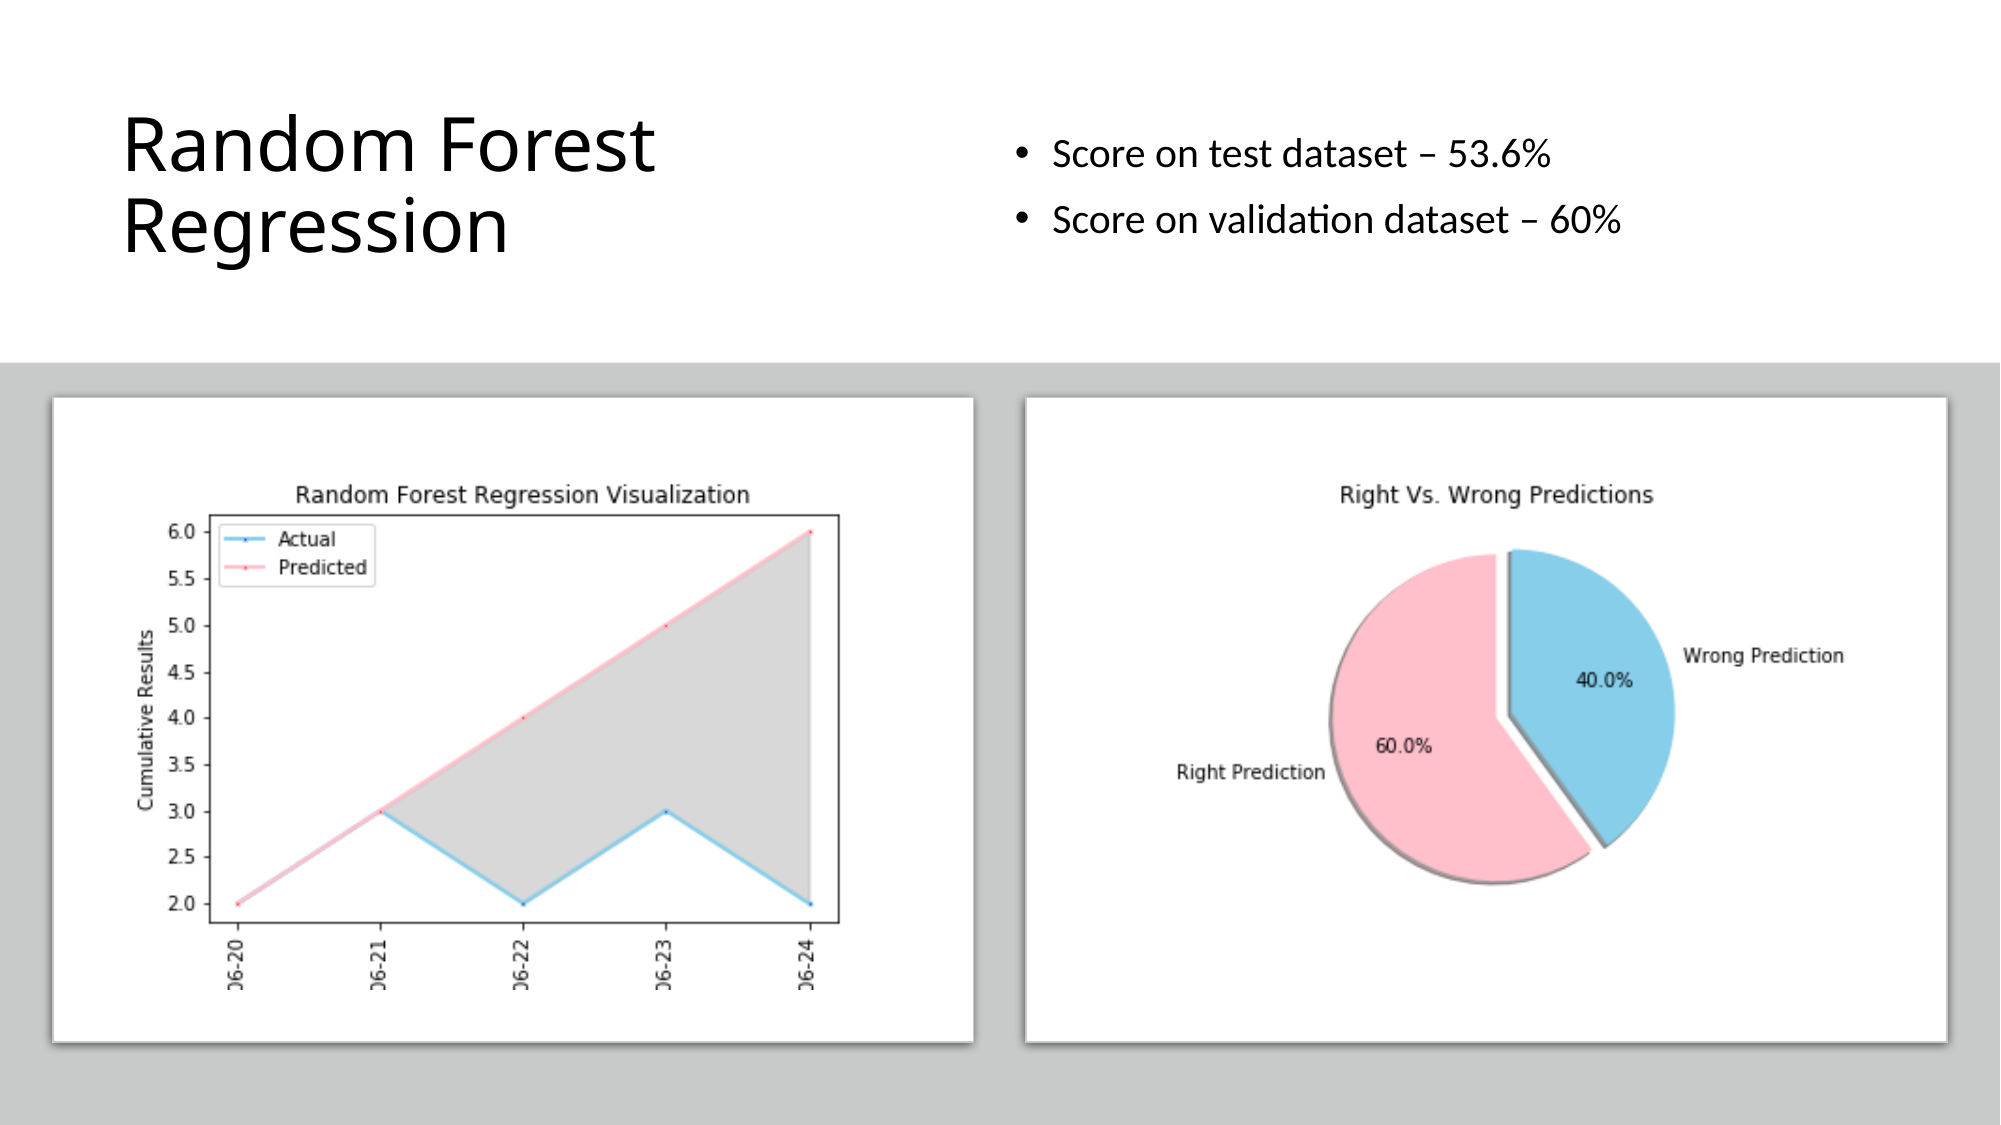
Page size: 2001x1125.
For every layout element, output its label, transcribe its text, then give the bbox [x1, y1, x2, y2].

text_box [0, 362, 2000, 1125]
title Random Forest Regression [106, 55, 974, 320]
picture [1081, 449, 1892, 990]
text_box [52, 396, 975, 1043]
text_box [1025, 396, 1948, 1043]
picture [108, 449, 919, 990]
list Score on test dataset – 53.6% Score on validation dataset – 60% [999, 55, 1893, 319]
